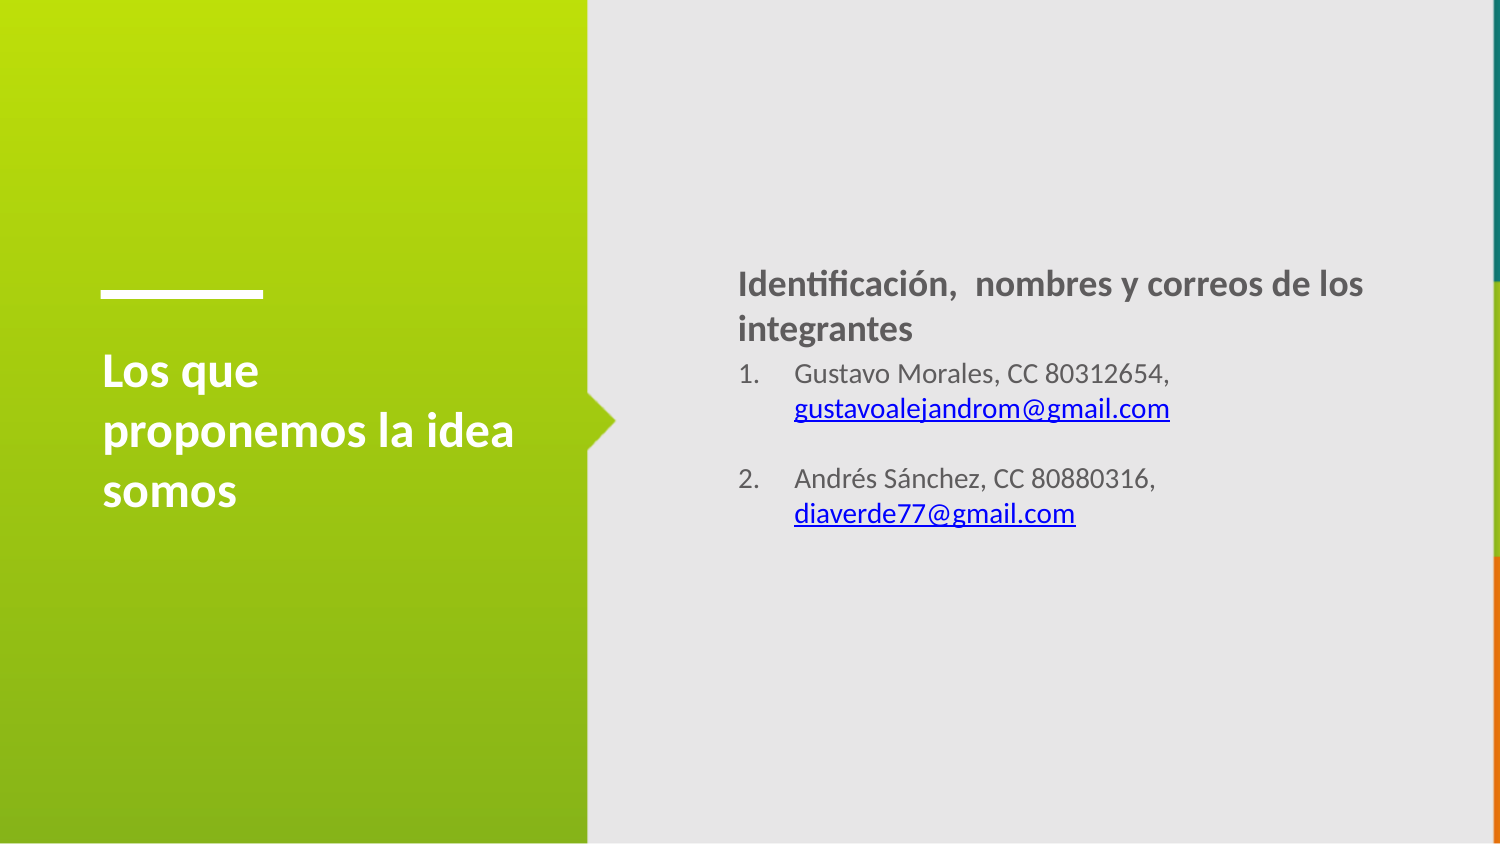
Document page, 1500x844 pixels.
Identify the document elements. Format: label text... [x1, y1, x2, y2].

text_box Gustavo Morales, CC 80312654, gustavoalejandrom@gmail.com Andrés Sánchez, CC 80880316, diaverde77@gmail.com [723, 346, 1361, 572]
picture [0, 0, 1500, 844]
text_box Los que proponemos la idea somos [87, 330, 545, 525]
text_box Identificación, nombres y correos de los integrantes [723, 251, 1430, 356]
